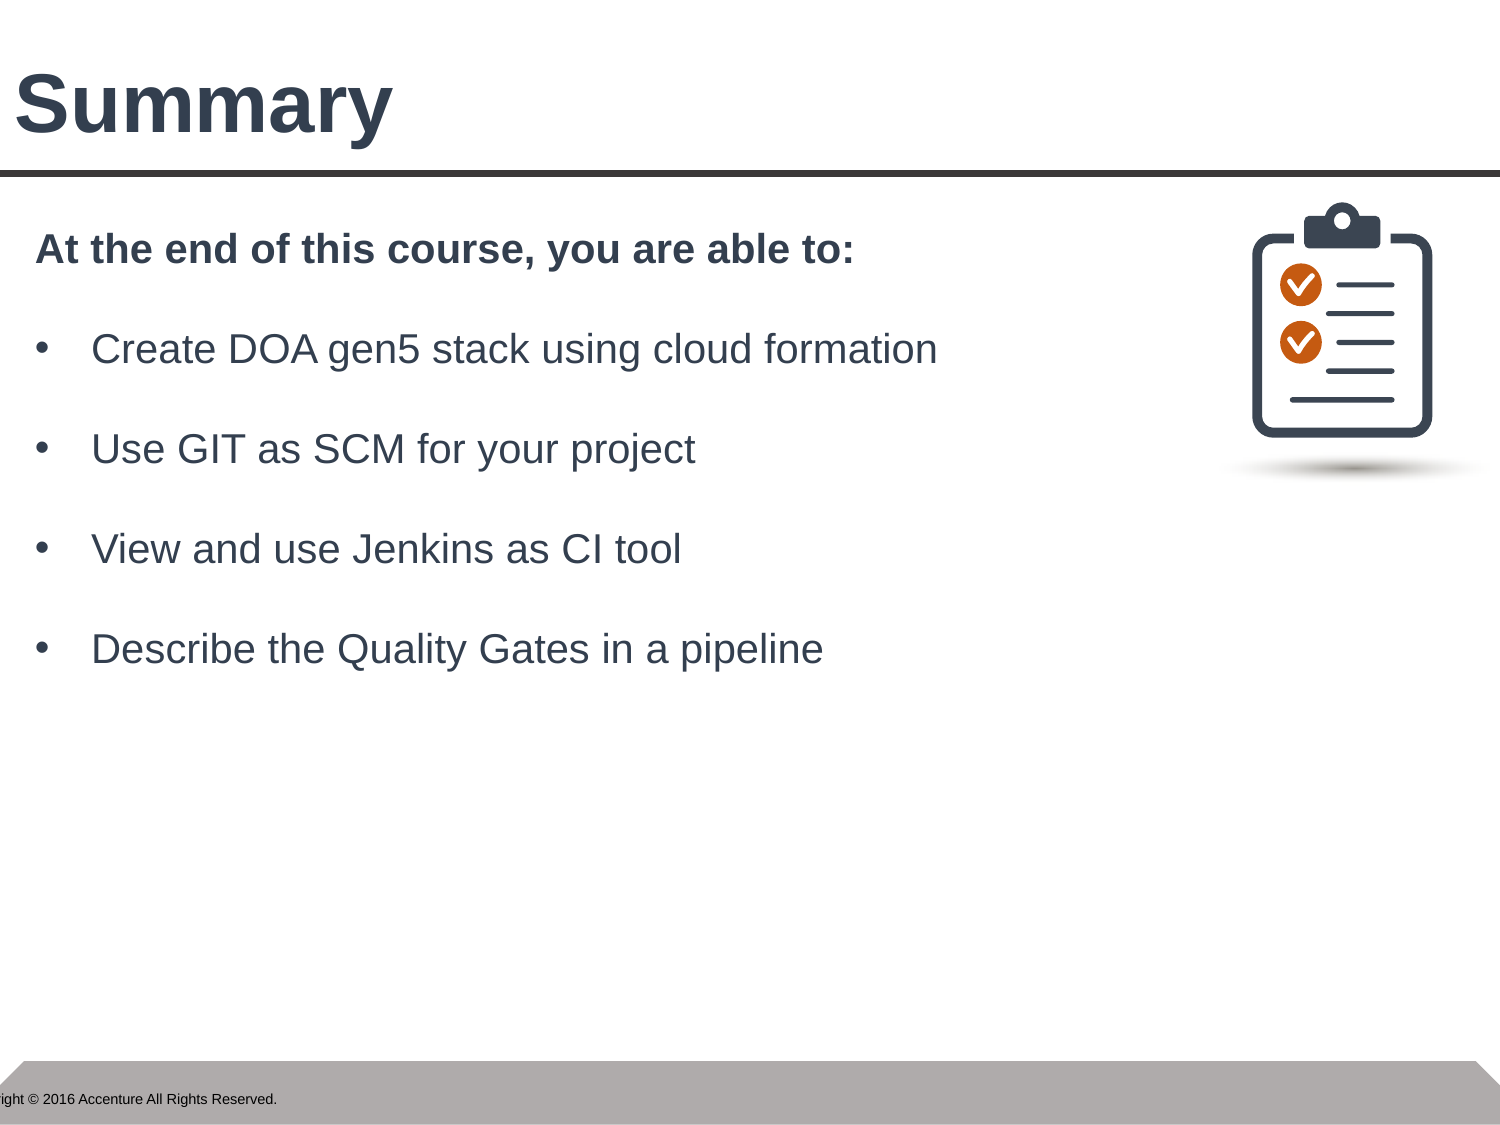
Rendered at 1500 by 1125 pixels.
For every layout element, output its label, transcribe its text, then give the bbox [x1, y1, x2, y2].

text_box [1210, 197, 1500, 488]
title Summary [0, 53, 1500, 147]
text_box At the end of this course, you are able to: Create DOA gen5 stack using cloud formation Use GIT as SCM for your project View and use Jenkins as CI tool Describe the Quality Gates in a pipeline [20, 214, 1089, 730]
